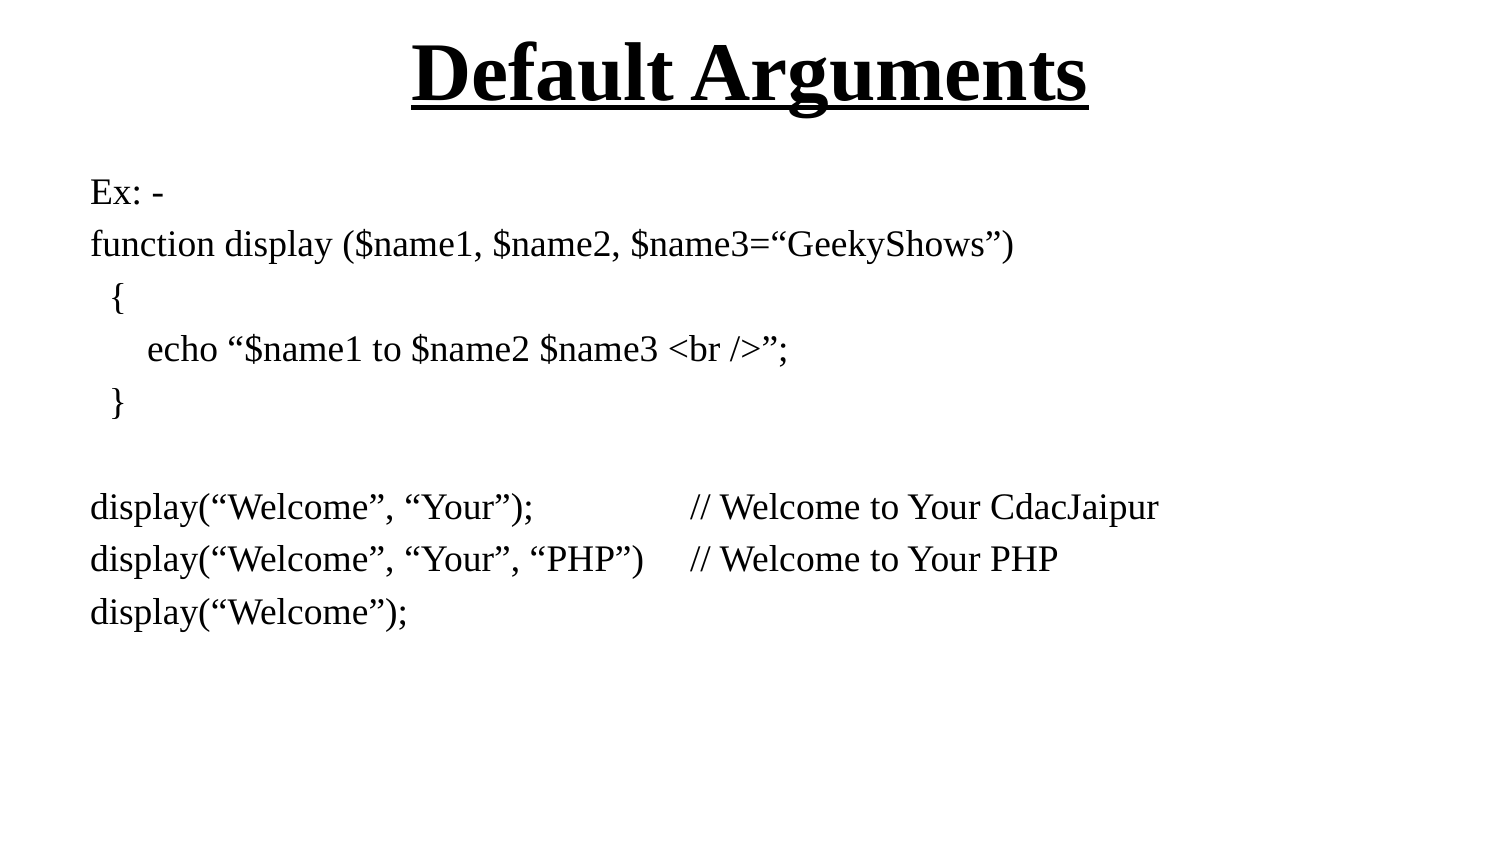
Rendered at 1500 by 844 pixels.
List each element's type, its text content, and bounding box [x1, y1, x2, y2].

list Ex: - function display ($name1, $name2, $name3=“GeekyShows”) { echo “$name1 to $name2 $name3 <br />”; } display(“Welcome”, “Your”); // Welcome to Your CdacJaipur display(“Welcome”, “Your”, “PHP”) // Welcome to Your PHP display(“Welcome”); [75, 159, 1425, 797]
title Default Arguments [75, 0, 1425, 138]
